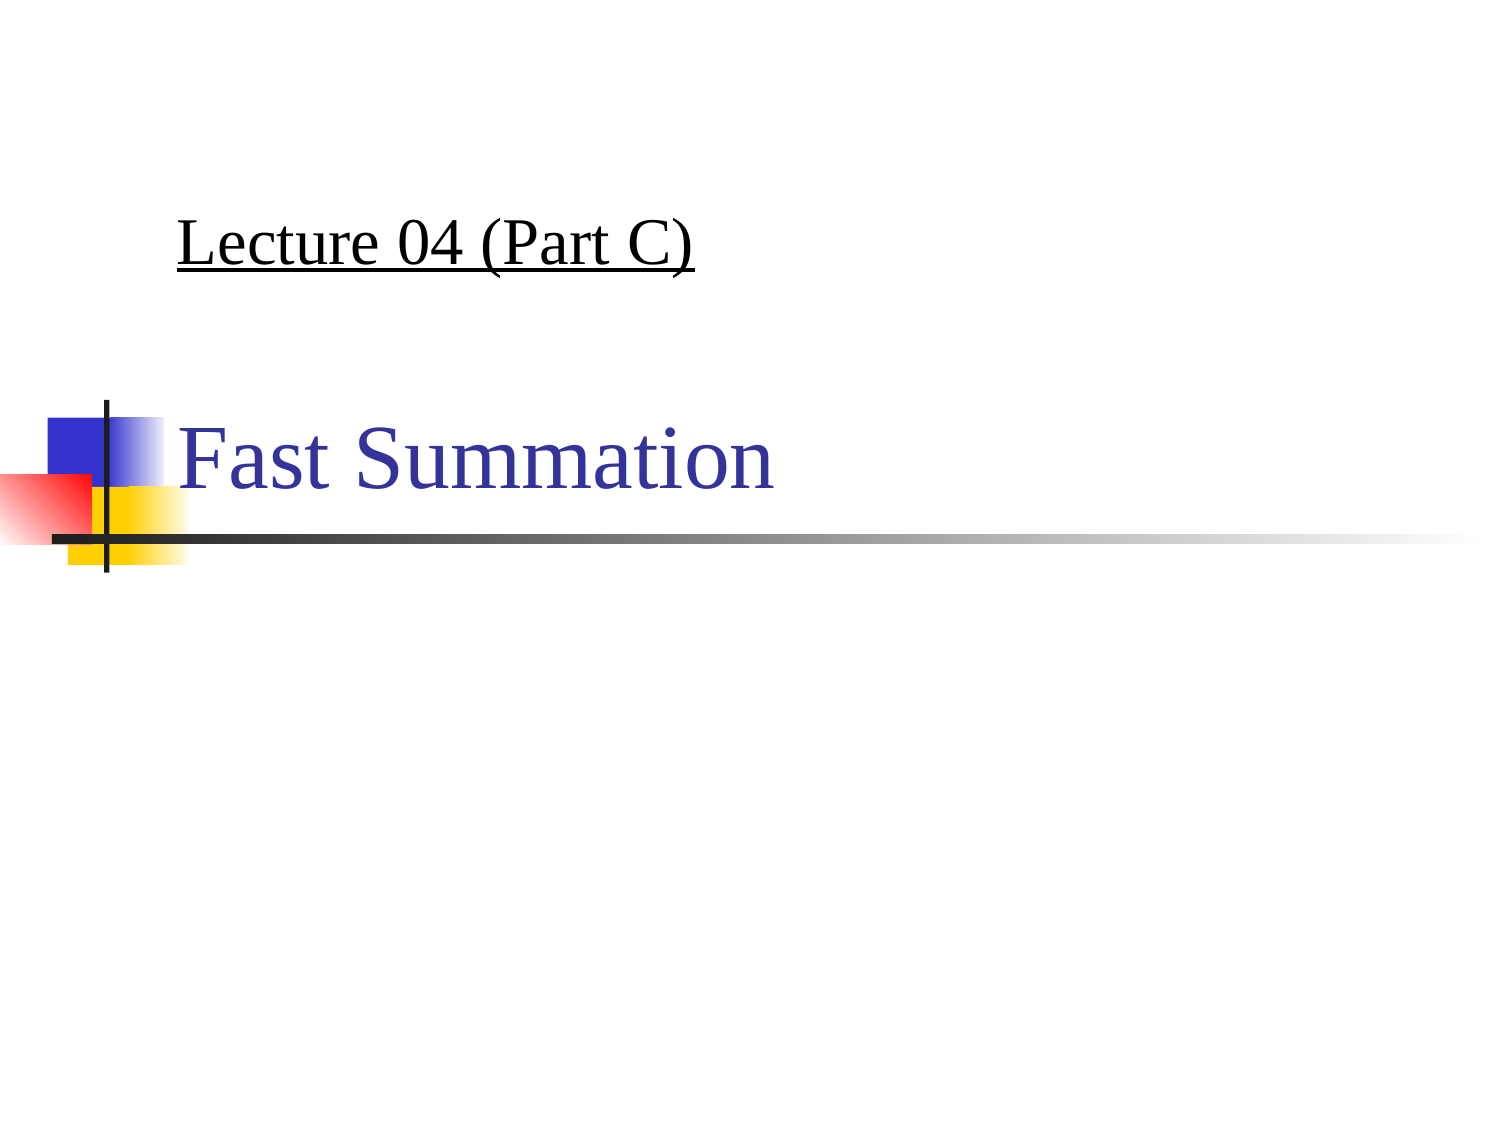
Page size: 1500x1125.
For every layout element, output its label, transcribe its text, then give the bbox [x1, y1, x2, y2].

text_box Lecture 04 (Part C) [161, 190, 710, 286]
title Fast Summation [162, 275, 1438, 515]
